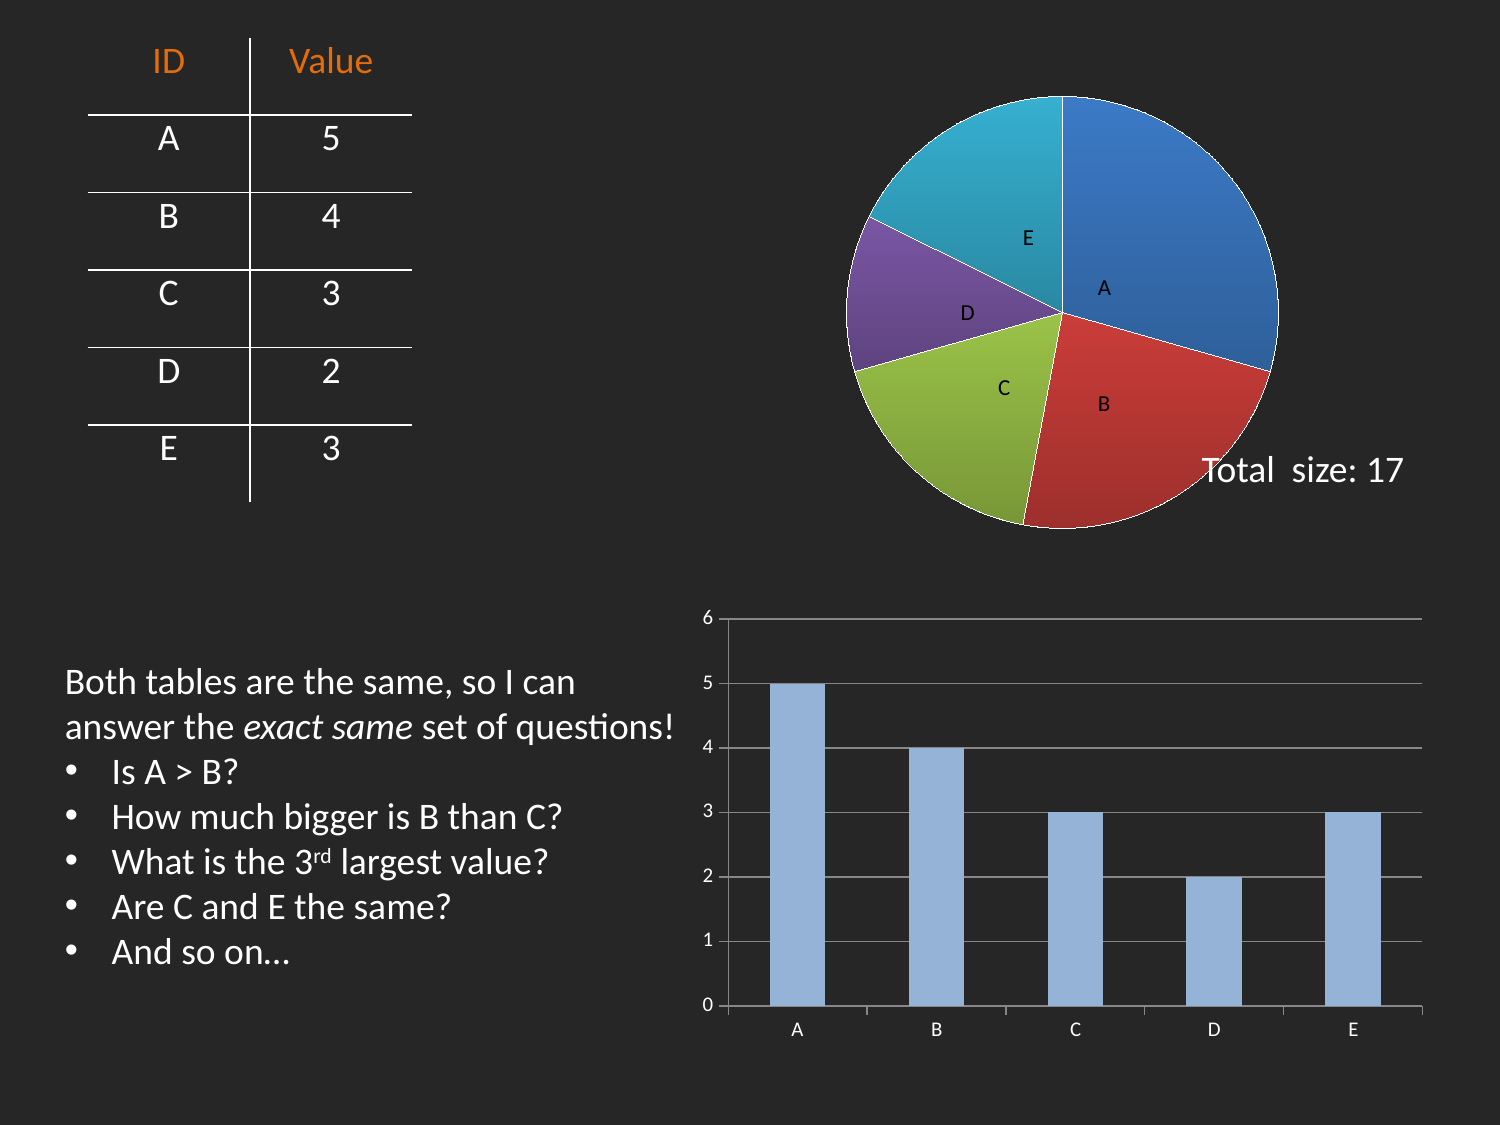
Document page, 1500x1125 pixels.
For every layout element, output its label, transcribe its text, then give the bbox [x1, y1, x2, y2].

table_cell B [88, 193, 249, 269]
chart [687, 599, 1438, 1051]
table_cell 2 [251, 348, 412, 424]
table_cell C [88, 271, 249, 347]
text_box Both tables are the same, so I can answer the exact same set of questions! Is A > B? How much bigger is B than C? What is the 3rd largest value? Are C and E the same? And so on… [50, 649, 682, 980]
table_cell A [88, 116, 249, 192]
table_cell 3 [251, 426, 412, 502]
table_cell E [88, 426, 249, 502]
table_cell 4 [251, 193, 412, 269]
table_cell D [88, 348, 249, 424]
chart [687, 87, 1438, 538]
table_cell 5 [251, 116, 412, 192]
table_cell 3 [251, 271, 412, 347]
table_header ID [88, 38, 249, 114]
table_header Value [251, 38, 412, 114]
